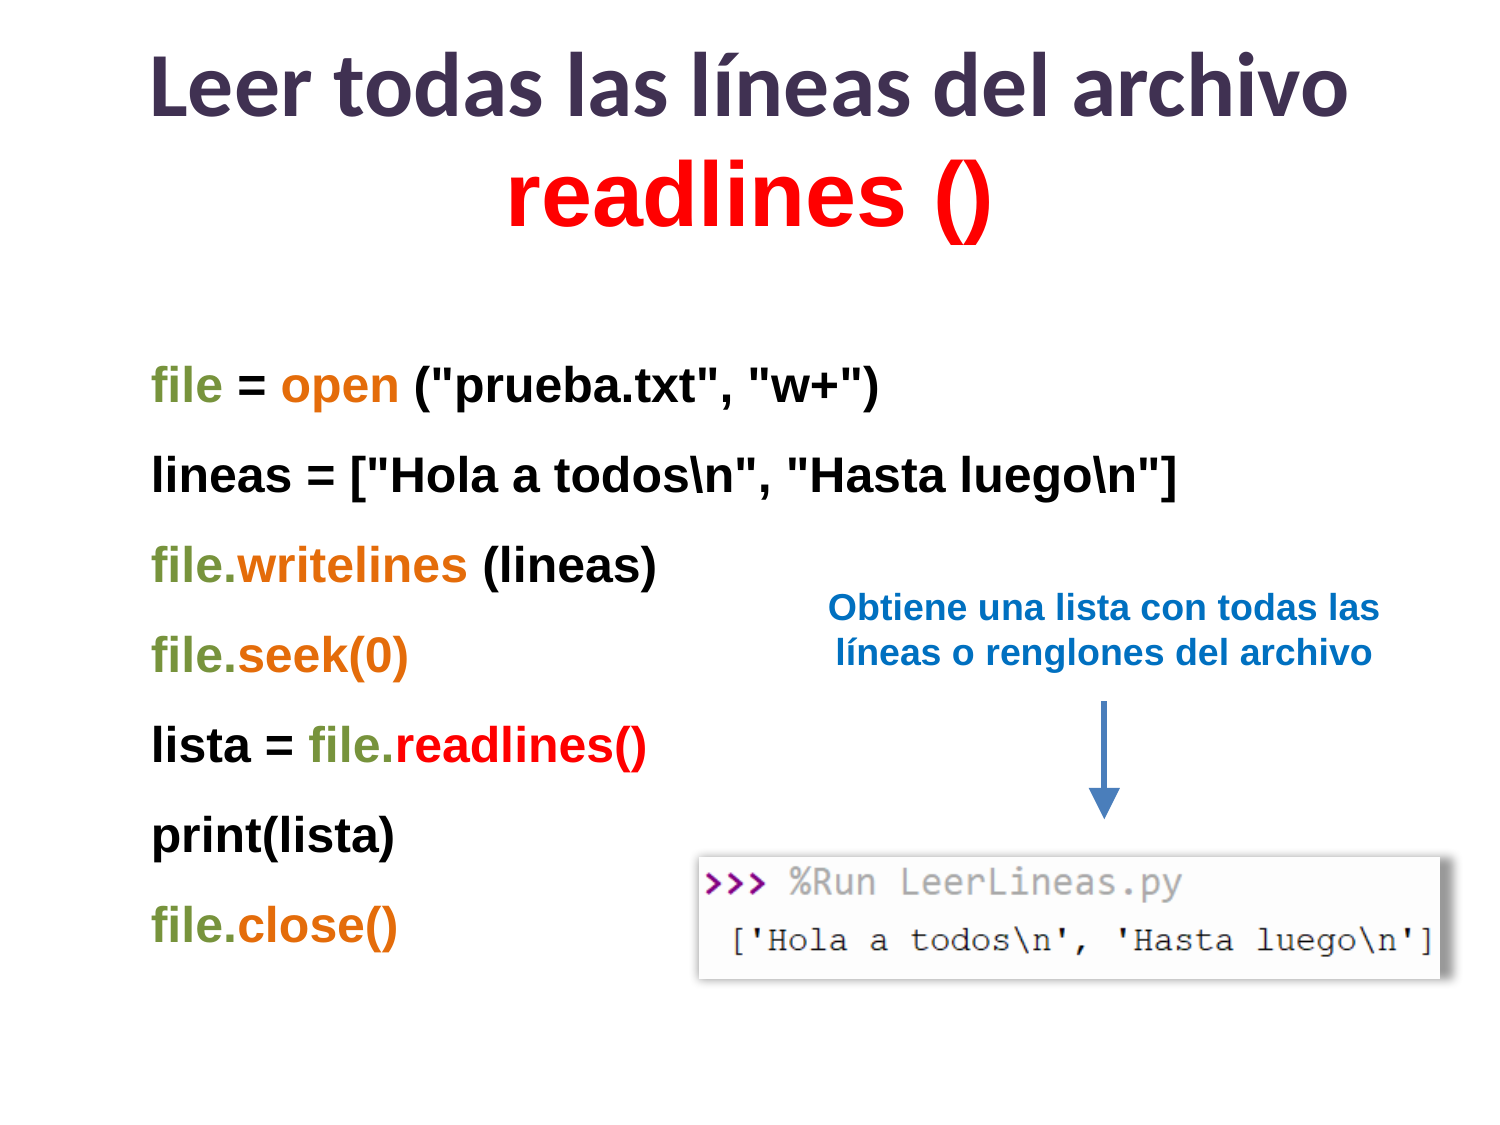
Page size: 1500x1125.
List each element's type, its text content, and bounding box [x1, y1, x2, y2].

picture [698, 857, 1440, 979]
text_box Leer todas las líneas del archivo readlines () [70, 25, 1430, 244]
text_box Obtiene una lista con todas las líneas o renglones del archivo [794, 575, 1415, 681]
text_box file = open ("prueba.txt", "w+") lineas = ["Hola a todos\n", "Hasta luego\n"] file.writelines (lineas) file.seek(0) lista = file.readlines() print(lista) file.close() [135, 314, 1300, 960]
